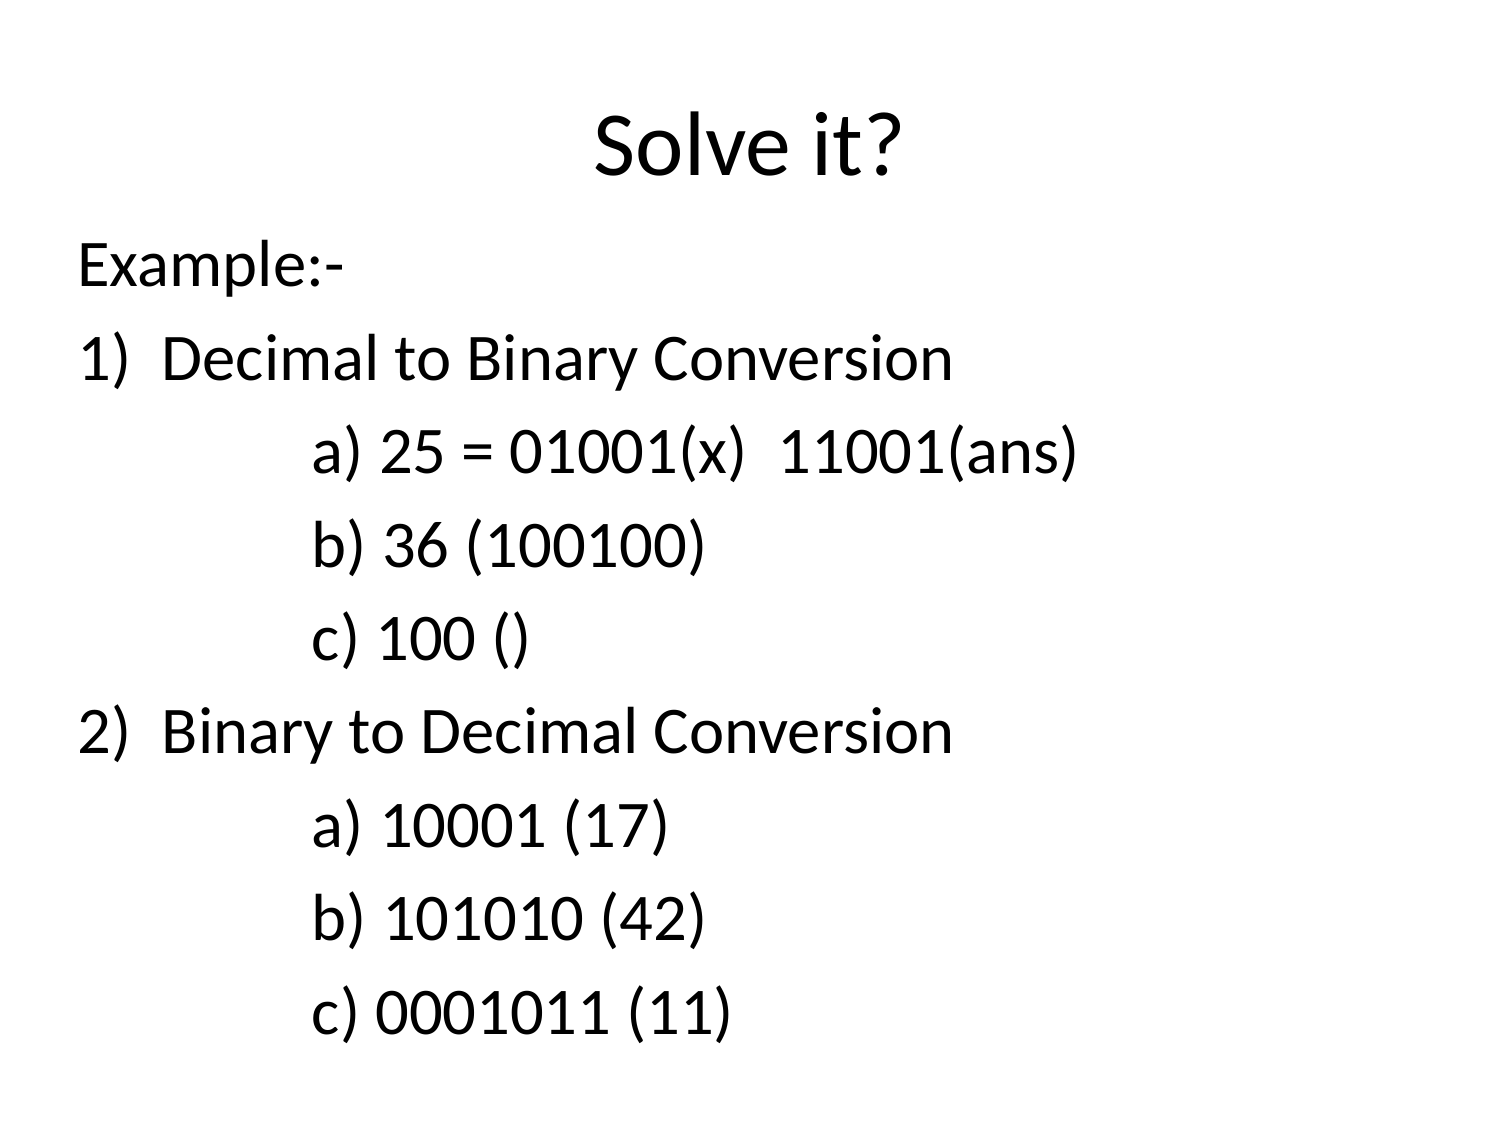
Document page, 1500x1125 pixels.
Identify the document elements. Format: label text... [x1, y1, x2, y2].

title Solve it? [75, 45, 1425, 212]
list Example:- Decimal to Binary Conversion a) 25 = 01001(x) 11001(ans) b) 36 (100100) c) 100 () Binary to Decimal Conversion a) 10001 (17) b) 101010 (42) c) 0001011 (11) [62, 212, 1438, 1063]
